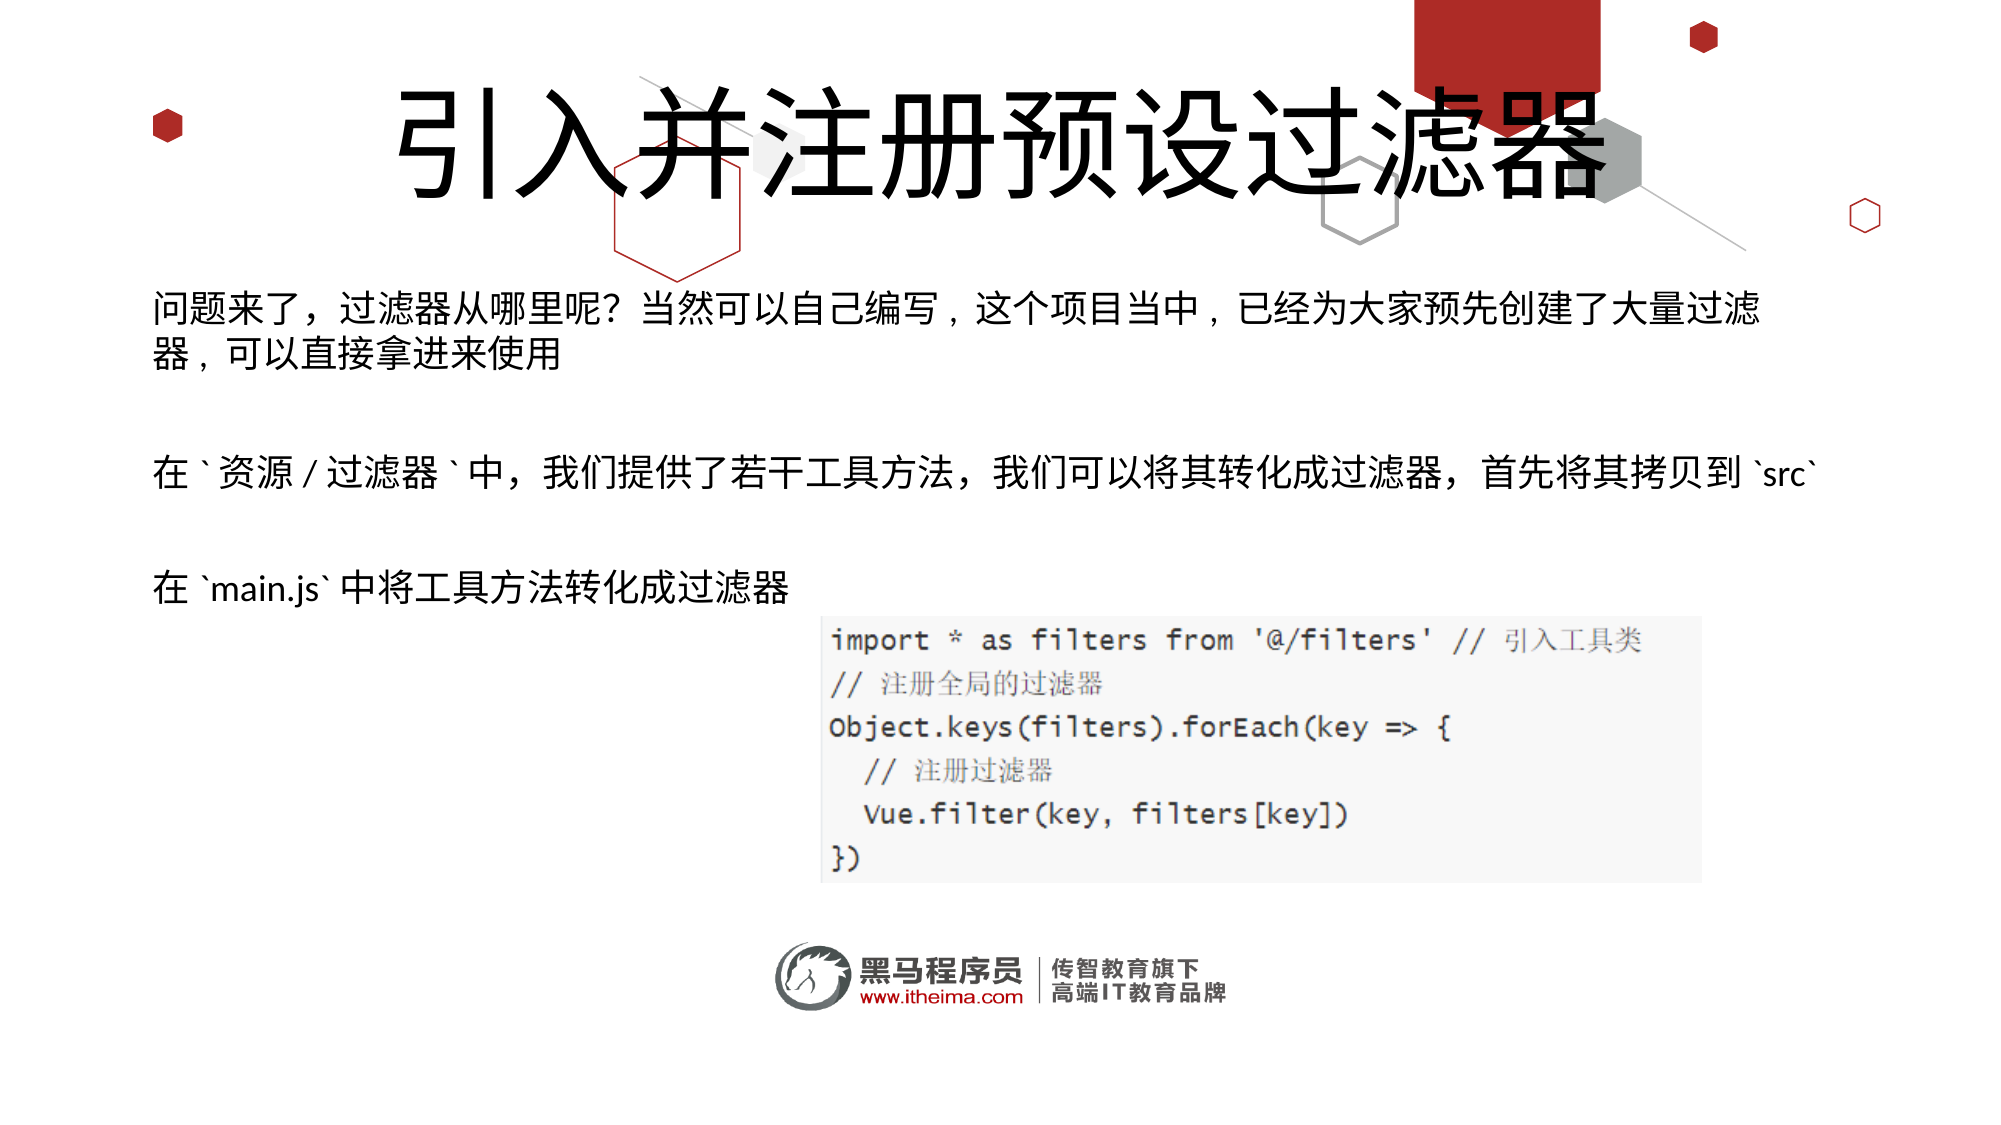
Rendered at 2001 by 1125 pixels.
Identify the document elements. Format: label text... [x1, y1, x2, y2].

text_box 问题来了，过滤器从哪里呢？当然可以自己编写, 这个项目当中, 已经为大家预先创建了大量过滤器, 可以直接拿进来使用 [137, 277, 1780, 383]
picture [774, 939, 1226, 1013]
picture [817, 616, 1702, 884]
title 引入并注册预设过滤器 [137, 59, 1863, 278]
text_box 在`资源/过滤器`中，我们提供了若干工具方法，我们可以将其转化成过滤器，首先将其拷贝到`src` [137, 441, 1862, 502]
text_box 在`main.js`中将工具方法转化成过滤器 [137, 556, 1856, 616]
